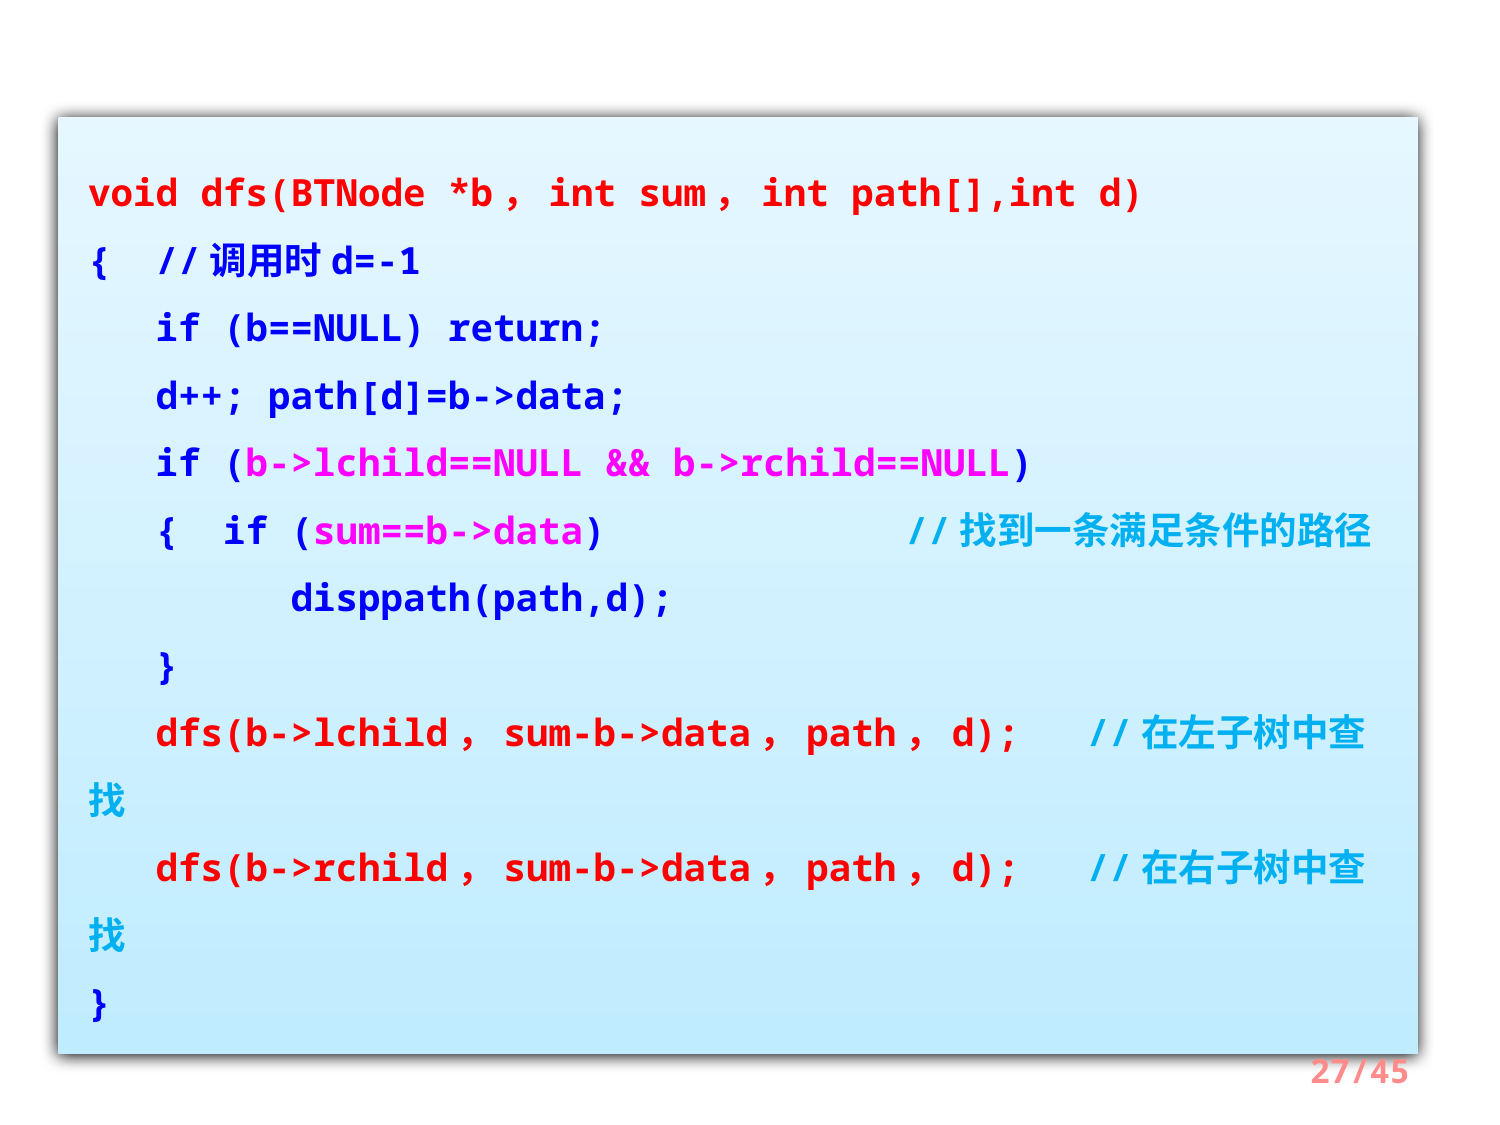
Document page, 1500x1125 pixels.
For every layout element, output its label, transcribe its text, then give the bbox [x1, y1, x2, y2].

text_box void dfs(BTNode *b，int sum，int path[],int d) { //调用时d=-1 if (b==NULL) return; d++; path[d]=b->data; if (b->lchild==NULL && b->rchild==NULL) { if (sum==b->data) //找到一条满足条件的路径 disppath(path,d); } dfs(b->lchild，sum-b->data，path，d); //在左子树中查找 dfs(b->rchild，sum-b->data，path，d); //在右子树中查找 } [58, 116, 1419, 1054]
slide_number 27/45 [1074, 1042, 1425, 1103]
